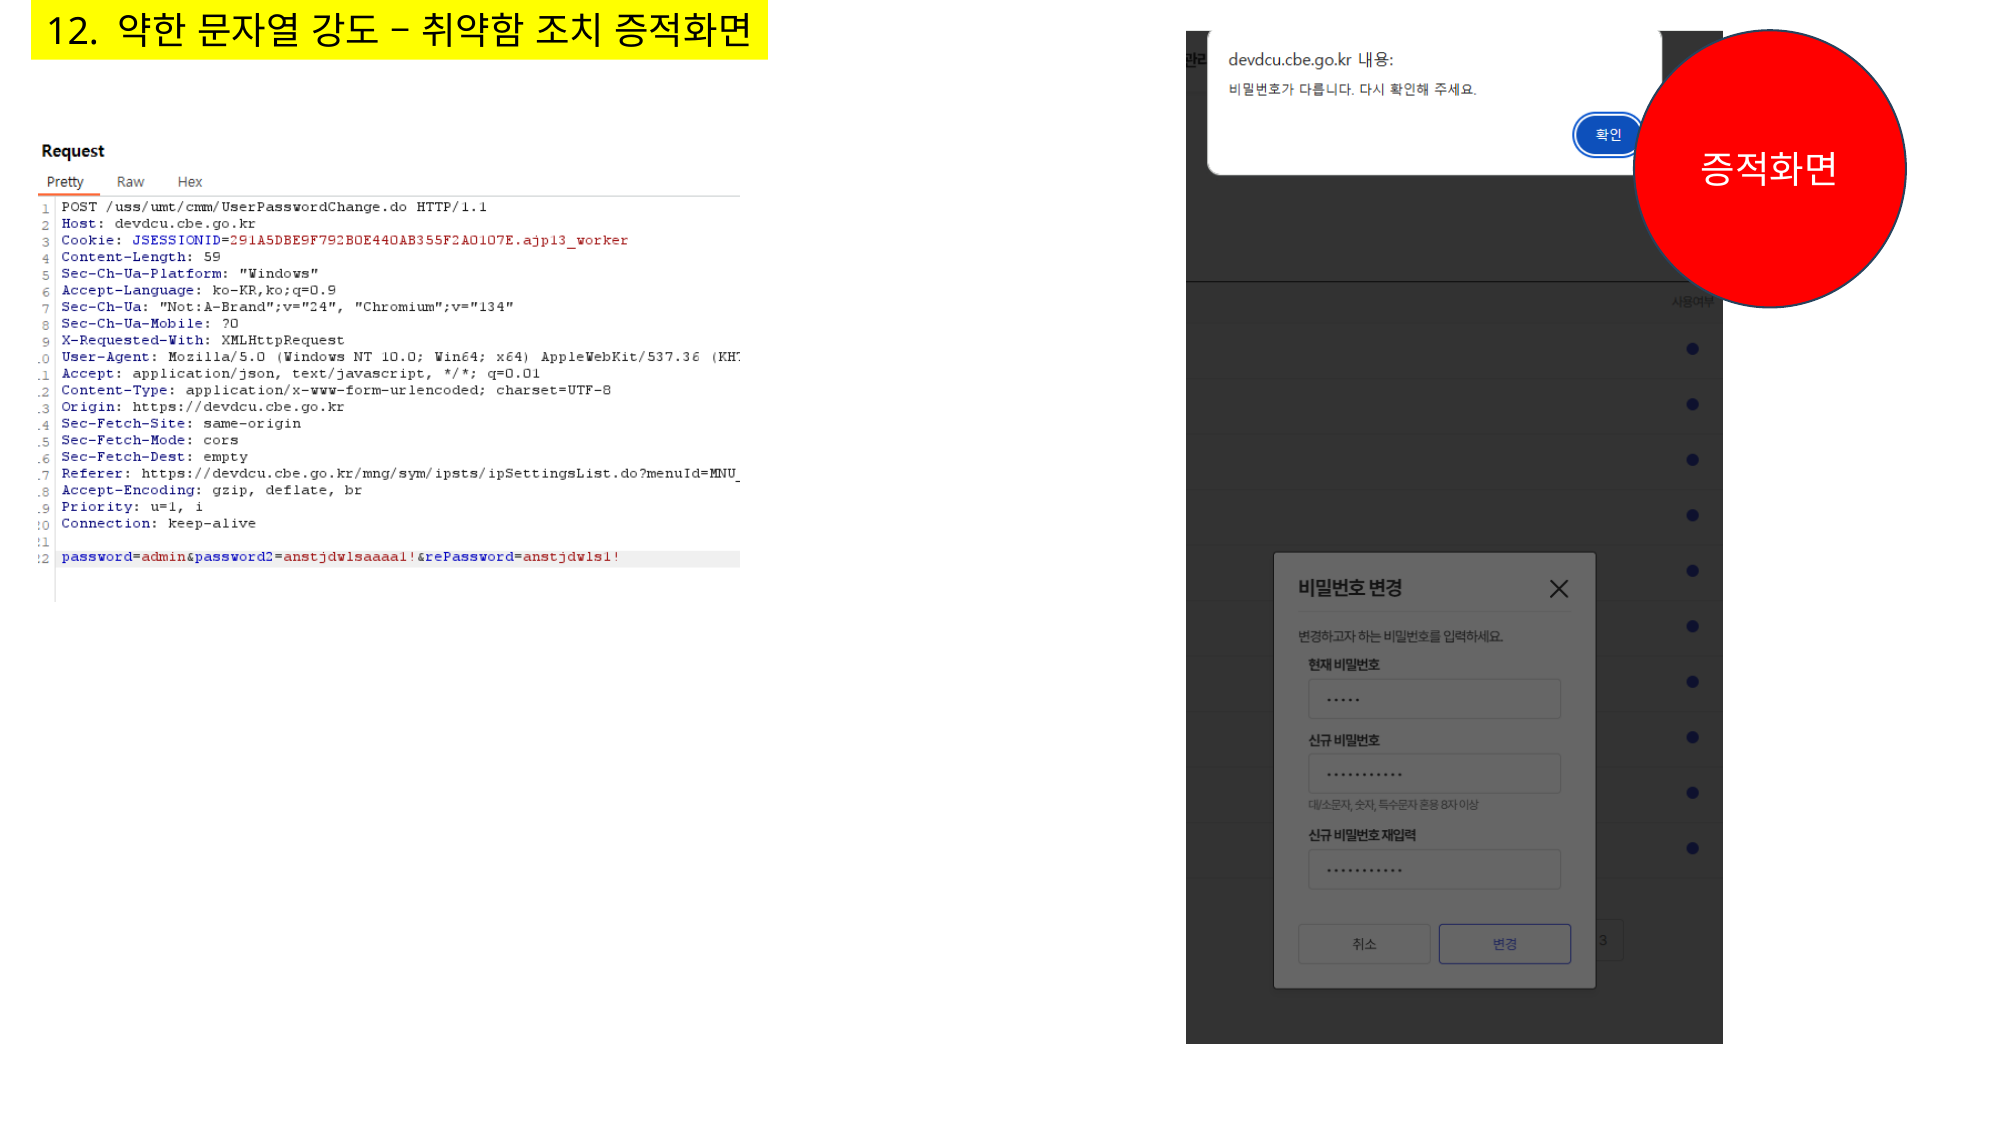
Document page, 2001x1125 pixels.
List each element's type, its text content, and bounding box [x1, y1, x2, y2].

text_box 12. 약한 문자열 강도 – 취약함 조치 증적화면 [31, 0, 768, 60]
picture [38, 139, 740, 602]
text_box 증적화면 [1723, 29, 1907, 309]
picture [1186, 30, 1723, 1044]
